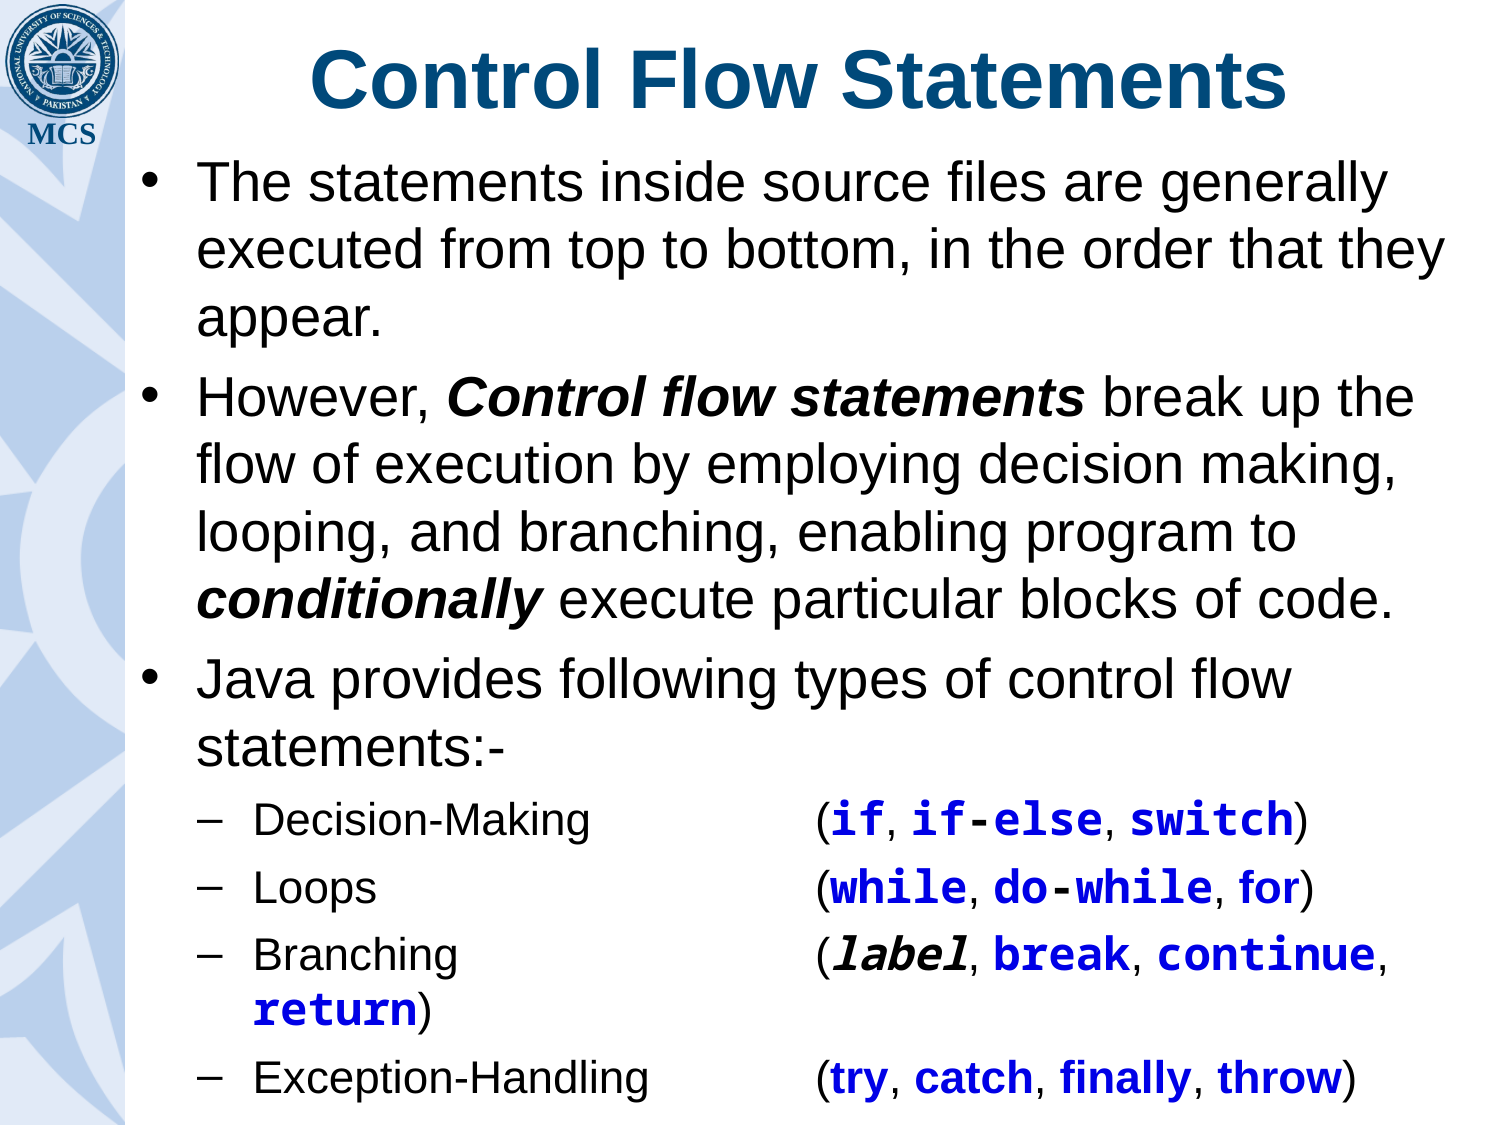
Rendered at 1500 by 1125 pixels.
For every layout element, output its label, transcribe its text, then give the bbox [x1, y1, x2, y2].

list The statements inside source files are generally executed from top to bottom, in the order that they appear. However, Control flow statements break up the flow of execution by employing decision making, looping, and branching, enabling program to conditionally execute particular blocks of code. Java provides following types of control flow statements:- Decision-Making (if, if-else, switch) Loops (while, do-while, for) Branching (label, break, continue, return) Exception-Handling (try, catch, finally, throw) [125, 137, 1475, 1088]
title Control Flow Statements [125, 0, 1475, 137]
picture [0, 0, 125, 1125]
